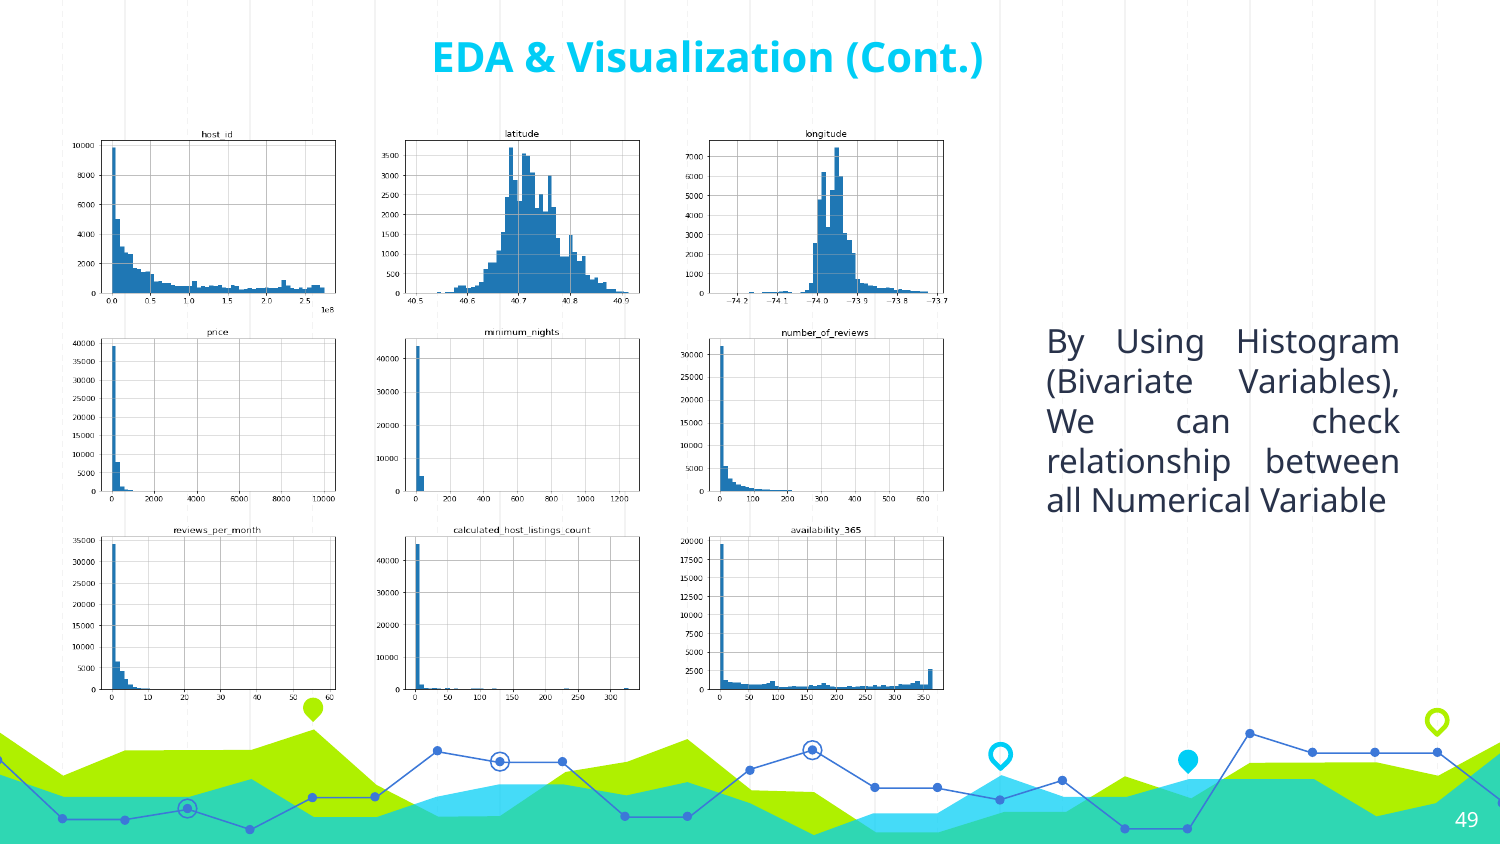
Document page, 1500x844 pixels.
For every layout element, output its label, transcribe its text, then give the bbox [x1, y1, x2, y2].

picture [66, 124, 954, 706]
text_box EDA & Visualization (Cont.) [416, 23, 999, 88]
list By Using Histogram (Bivariate Variables), We can check relationship between all Numerical Variable [1010, 304, 1416, 526]
slide_number 49 [1403, 791, 1494, 844]
